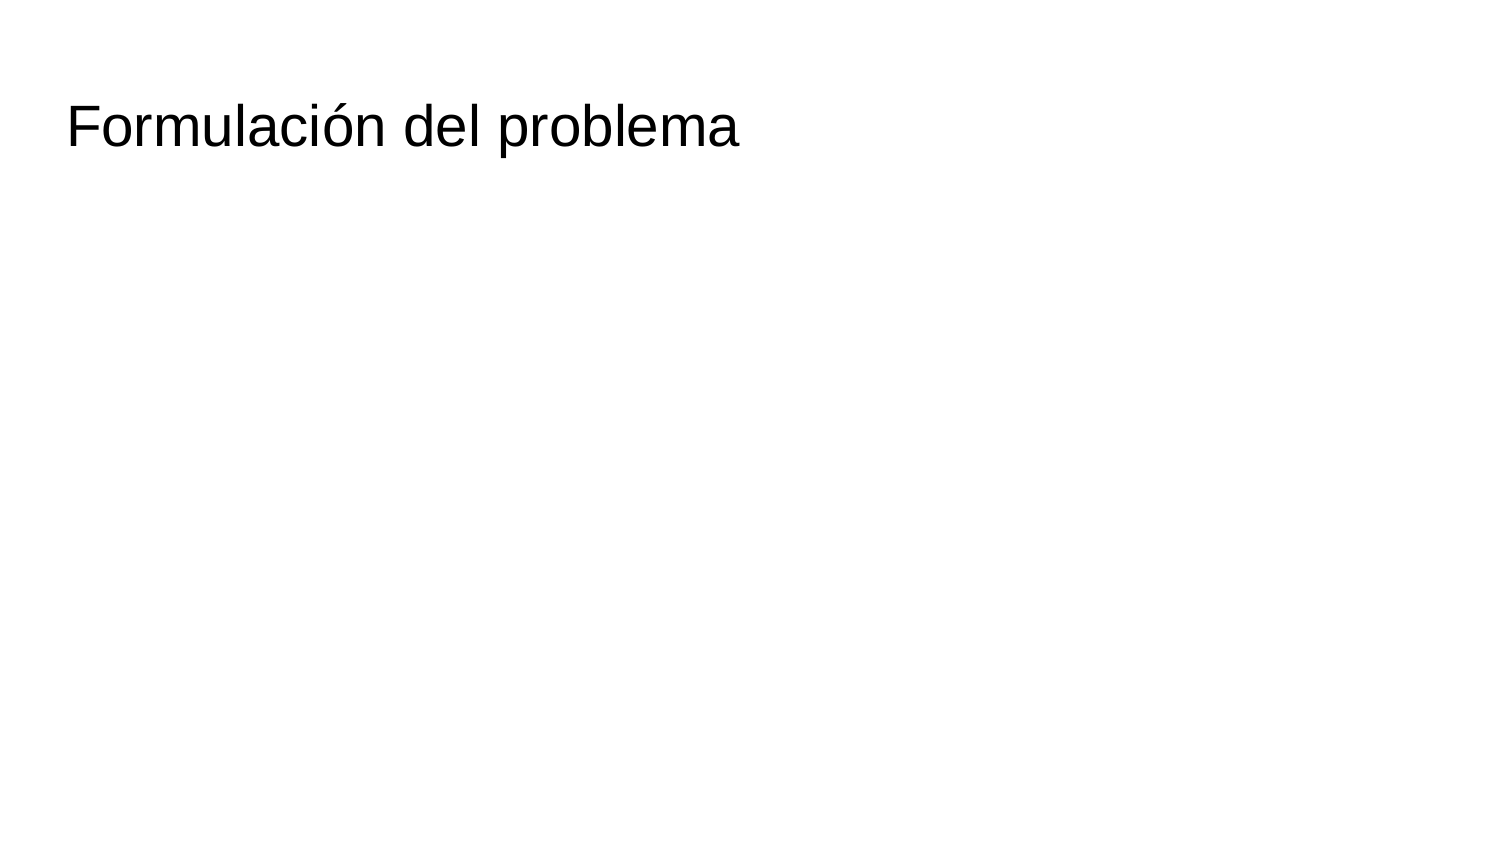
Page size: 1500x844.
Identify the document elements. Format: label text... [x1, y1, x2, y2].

title Formulación del problema [51, 72, 1449, 167]
